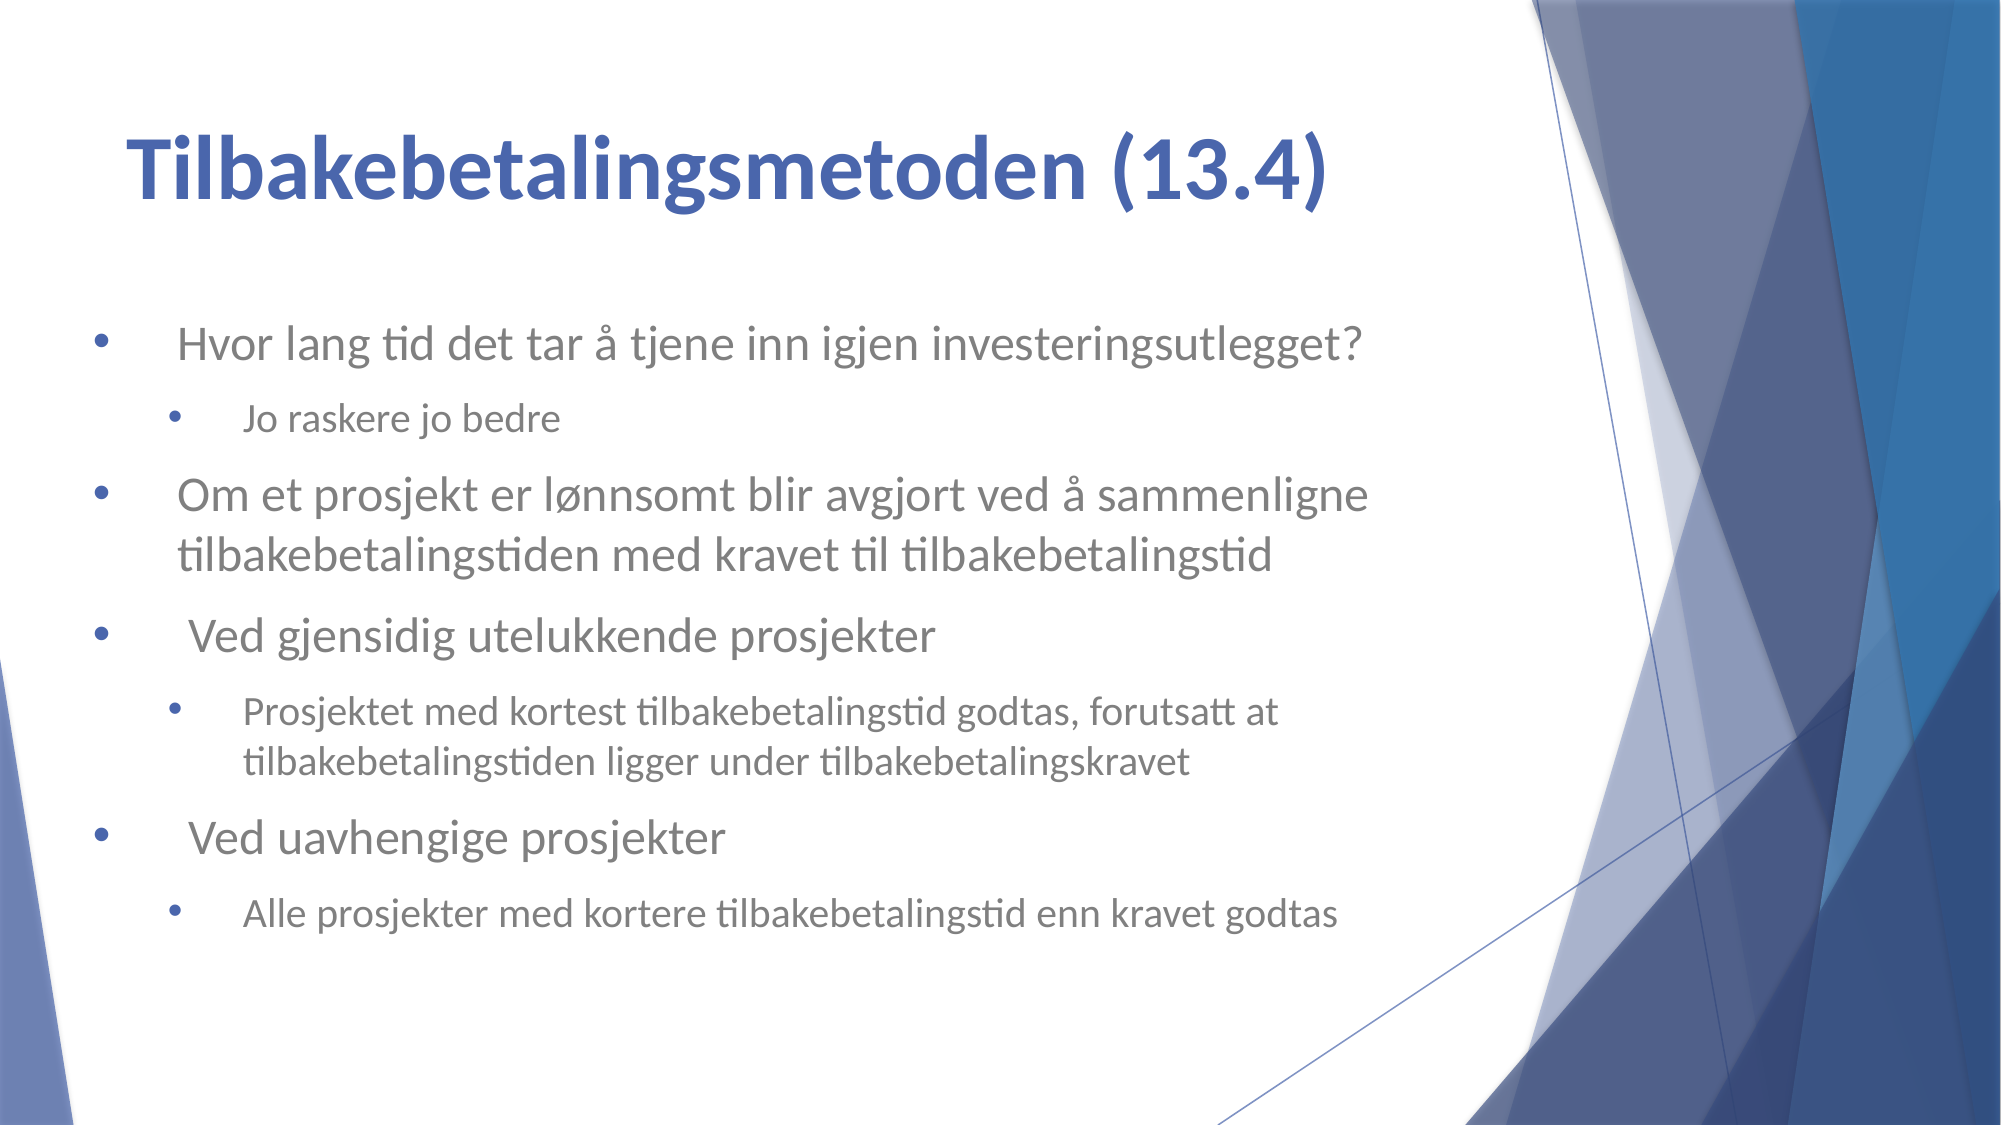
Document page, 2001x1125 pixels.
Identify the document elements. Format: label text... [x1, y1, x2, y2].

list Hvor lang tid det tar å tjene inn igjen investeringsutlegget? Jo raskere jo bedre Om et prosjekt er lønnsomt blir avgjort ved å sammenligne tilbakebetalingstiden med kravet til tilbakebetalingstid Ved gjensidig utelukkende prosjekter Prosjektet med kortest tilbakebetalingstid godtas, forutsatt at tilbakebetalingstiden ligger under tilbakebetalingskravet Ved uavhengige prosjekter Alle prosjekter med kortere tilbakebetalingstid enn kravet godtas [77, 302, 1555, 1125]
title Tilbakebetalingsmetoden (13.4) [111, 99, 1522, 302]
